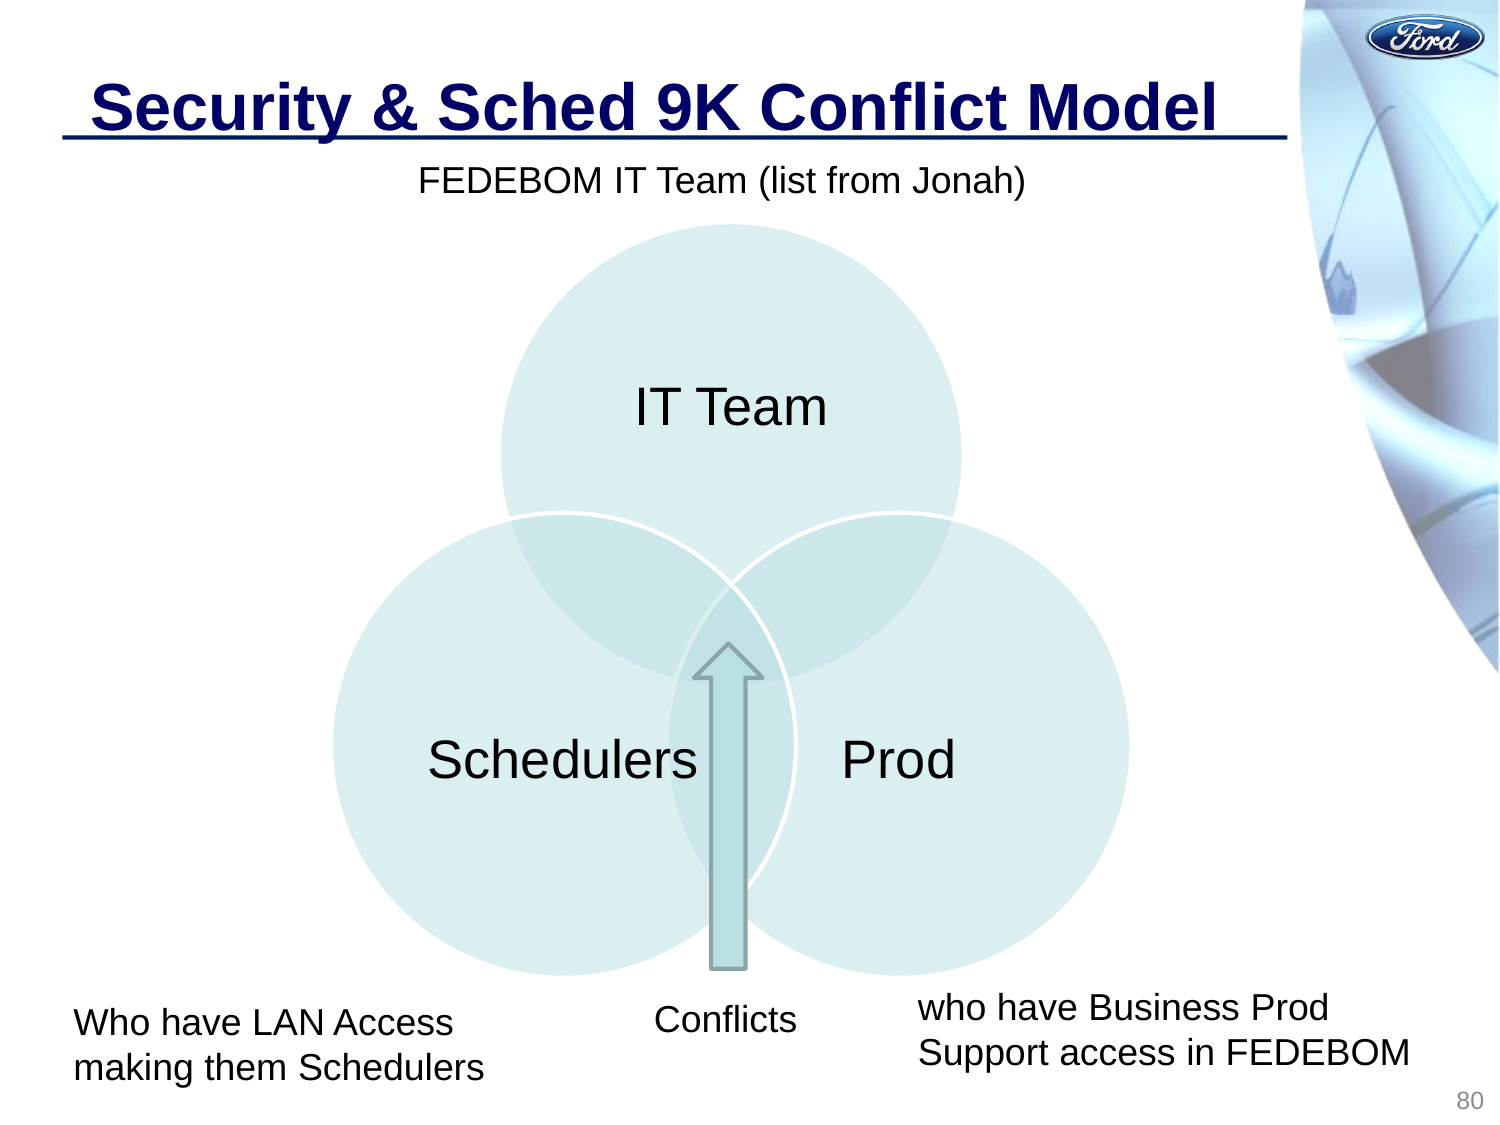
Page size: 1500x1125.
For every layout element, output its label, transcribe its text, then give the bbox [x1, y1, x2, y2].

text_box Conflicts [1299, 0, 1500, 675]
text_box Conflicts [639, 996, 816, 1048]
text_box Who have LAN Access making them Schedulers [58, 990, 570, 1096]
text_box who have Business Prod Support access in FEDEBOM [903, 975, 1481, 1080]
slide_number 80 [1149, 1074, 1500, 1125]
picture [1350, 0, 1500, 75]
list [74, 212, 1388, 988]
text_box FEDEBOM IT Team (list from Jonah) [403, 148, 1060, 209]
title Security & Sched 9K Conflict Model [75, 45, 1275, 163]
